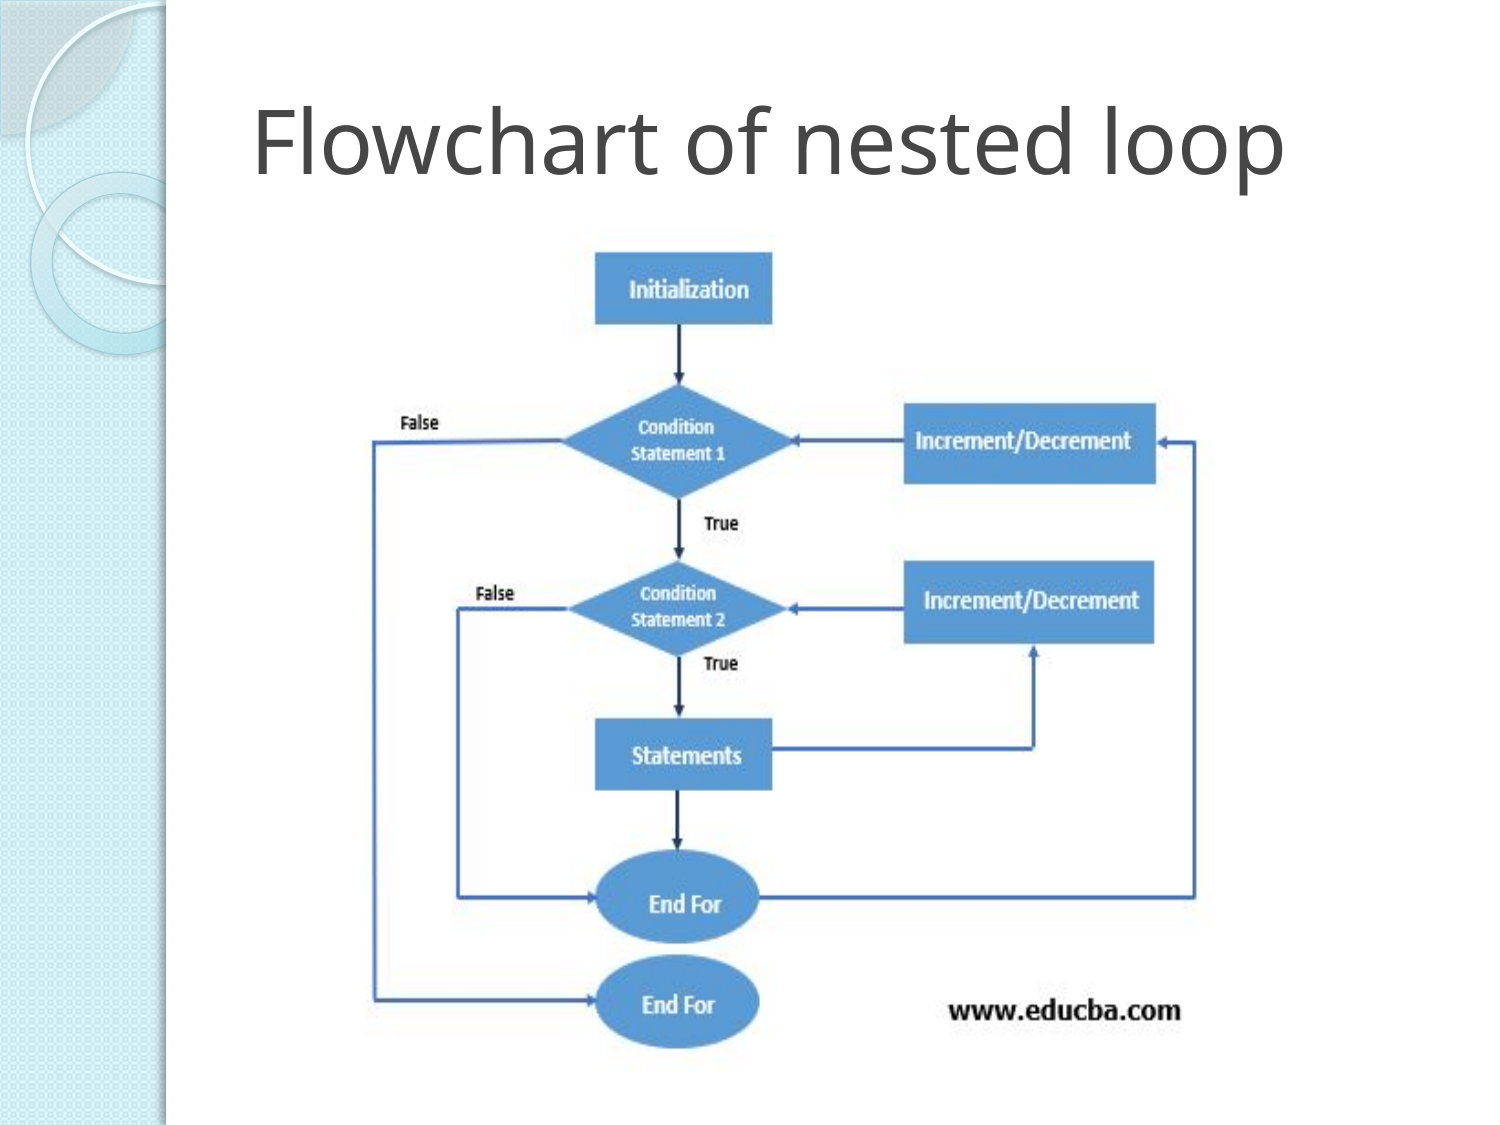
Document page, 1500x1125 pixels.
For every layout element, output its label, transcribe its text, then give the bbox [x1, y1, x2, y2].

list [336, 231, 1236, 1071]
title Flowchart of nested loop [235, 45, 1466, 233]
